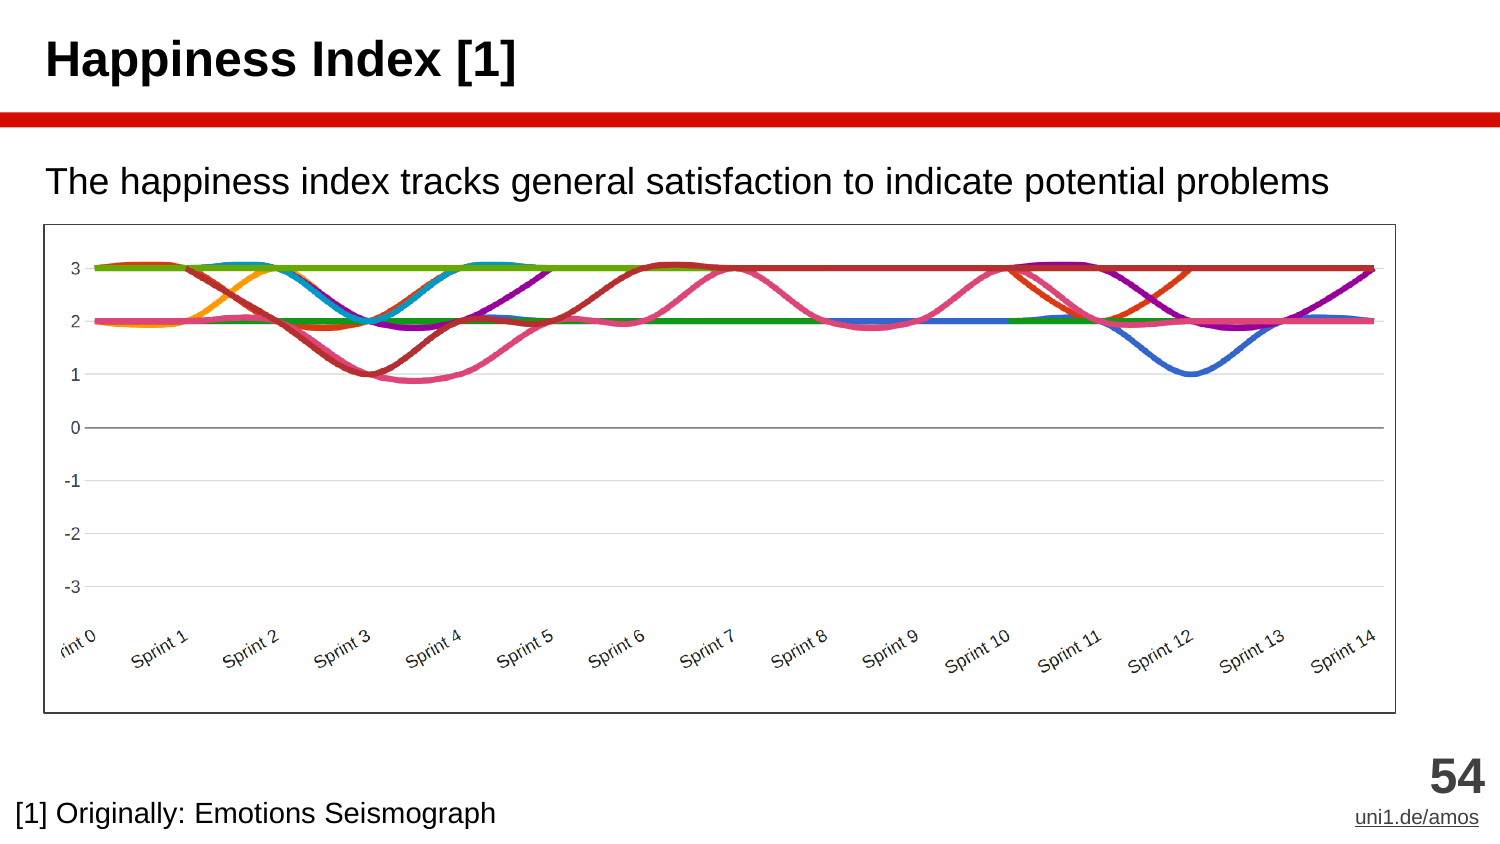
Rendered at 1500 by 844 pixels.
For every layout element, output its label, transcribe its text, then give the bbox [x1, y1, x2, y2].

slide_number ‹#› uni1.de/amos [1200, 693, 1500, 844]
list The happiness index tracks general satisfaction to indicate potential problems [45, 150, 1455, 693]
title Happiness Index [1] [0, 0, 1500, 113]
text_box [1] Originally: Emotions Seismograph [0, 694, 1200, 844]
picture [44, 224, 1396, 713]
